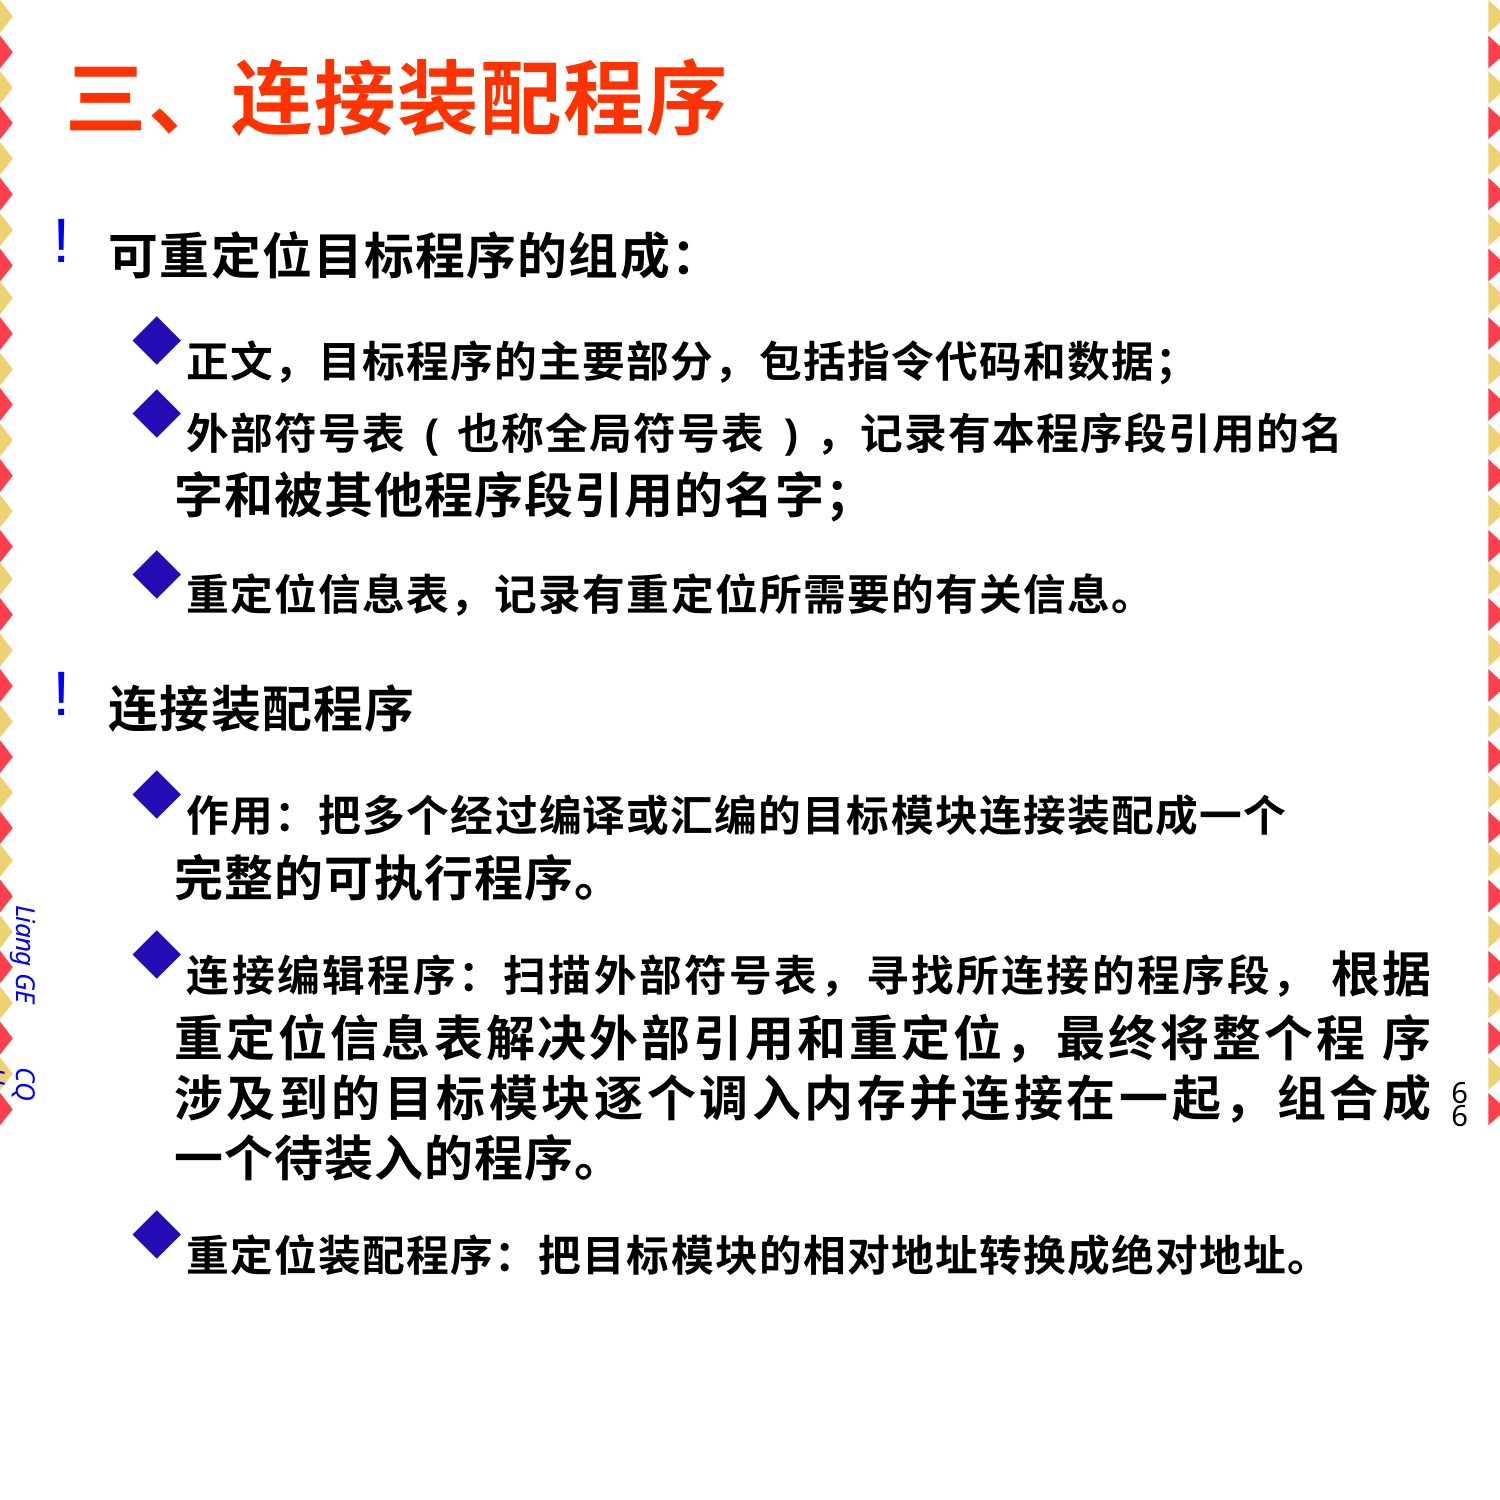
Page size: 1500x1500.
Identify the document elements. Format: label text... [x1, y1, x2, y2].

slide_number 66 [1447, 1081, 1485, 1500]
title 三、连接装配程序 [62, 44, 736, 172]
text_box 可重定位目标程序的组成： 正文，目标程序的主要部分，包括指令代码和数据； 外部符号表(也称全局符号表)，记录有本程序段引用的名 字和被其他程序段引用的名字； 重定位信息表，记录有重定位所需要的有关信息。 连接装配程序 作用：把多个经过编译或汇编的目标模块连接装配成一个 完整的可执行程序。 连接编辑程序：扫描外部符号表，寻找所连接的程序段， 根据重定位信息表解决外部引用和重定位，最终将整个程 序涉及到的目标模块逐个调入内存并连接在一起，组合成 一个待装入的程序。 重定位装配程序：把目标模块的相对地址转换成绝对地址。 [50, 172, 1483, 1287]
text_box CQU [10, 1065, 41, 1107]
text_box Liang GE [10, 902, 41, 1007]
